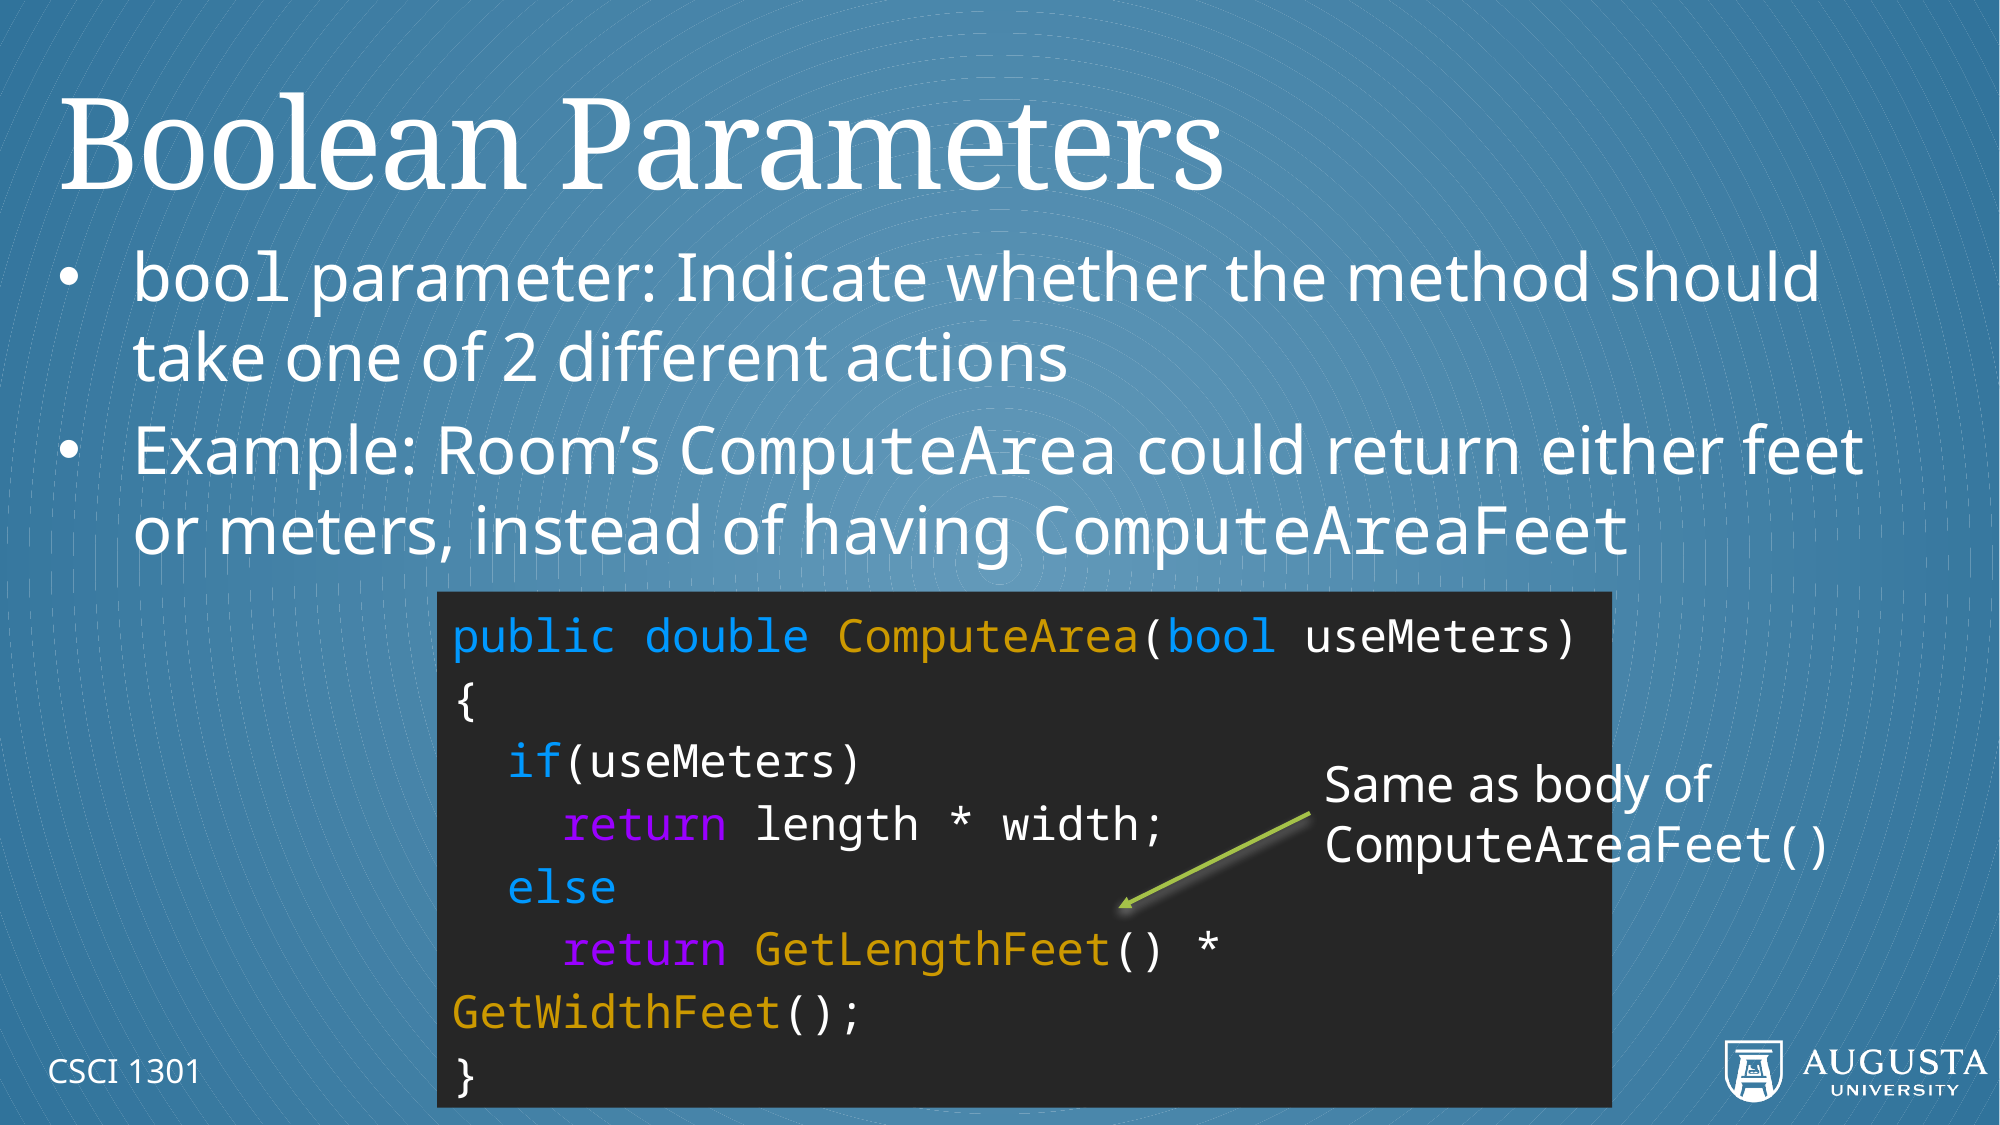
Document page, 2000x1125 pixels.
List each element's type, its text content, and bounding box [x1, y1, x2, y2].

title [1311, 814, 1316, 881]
picture [1712, 999, 2000, 1125]
text_box public double ComputeArea(bool useMeters) { if(useMeters) return length * width; else return GetLengthFeet() * GetWidthFeet(); } [437, 591, 1613, 1108]
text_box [1118, 813, 1311, 909]
footer CSCI 1301 [1112, 815, 1316, 920]
list bool parameter: Indicate whether the method should take one of 2 different actions Example: Room’s ComputeArea could return either feet or meters, instead of having ComputeAreaFeet [37, 224, 1963, 602]
title Boolean Parameters [37, 37, 1963, 224]
text_box Same as body of ComputeAreaFeet() [1310, 745, 1960, 881]
footer CSCI 1301 [37, 1042, 437, 1103]
